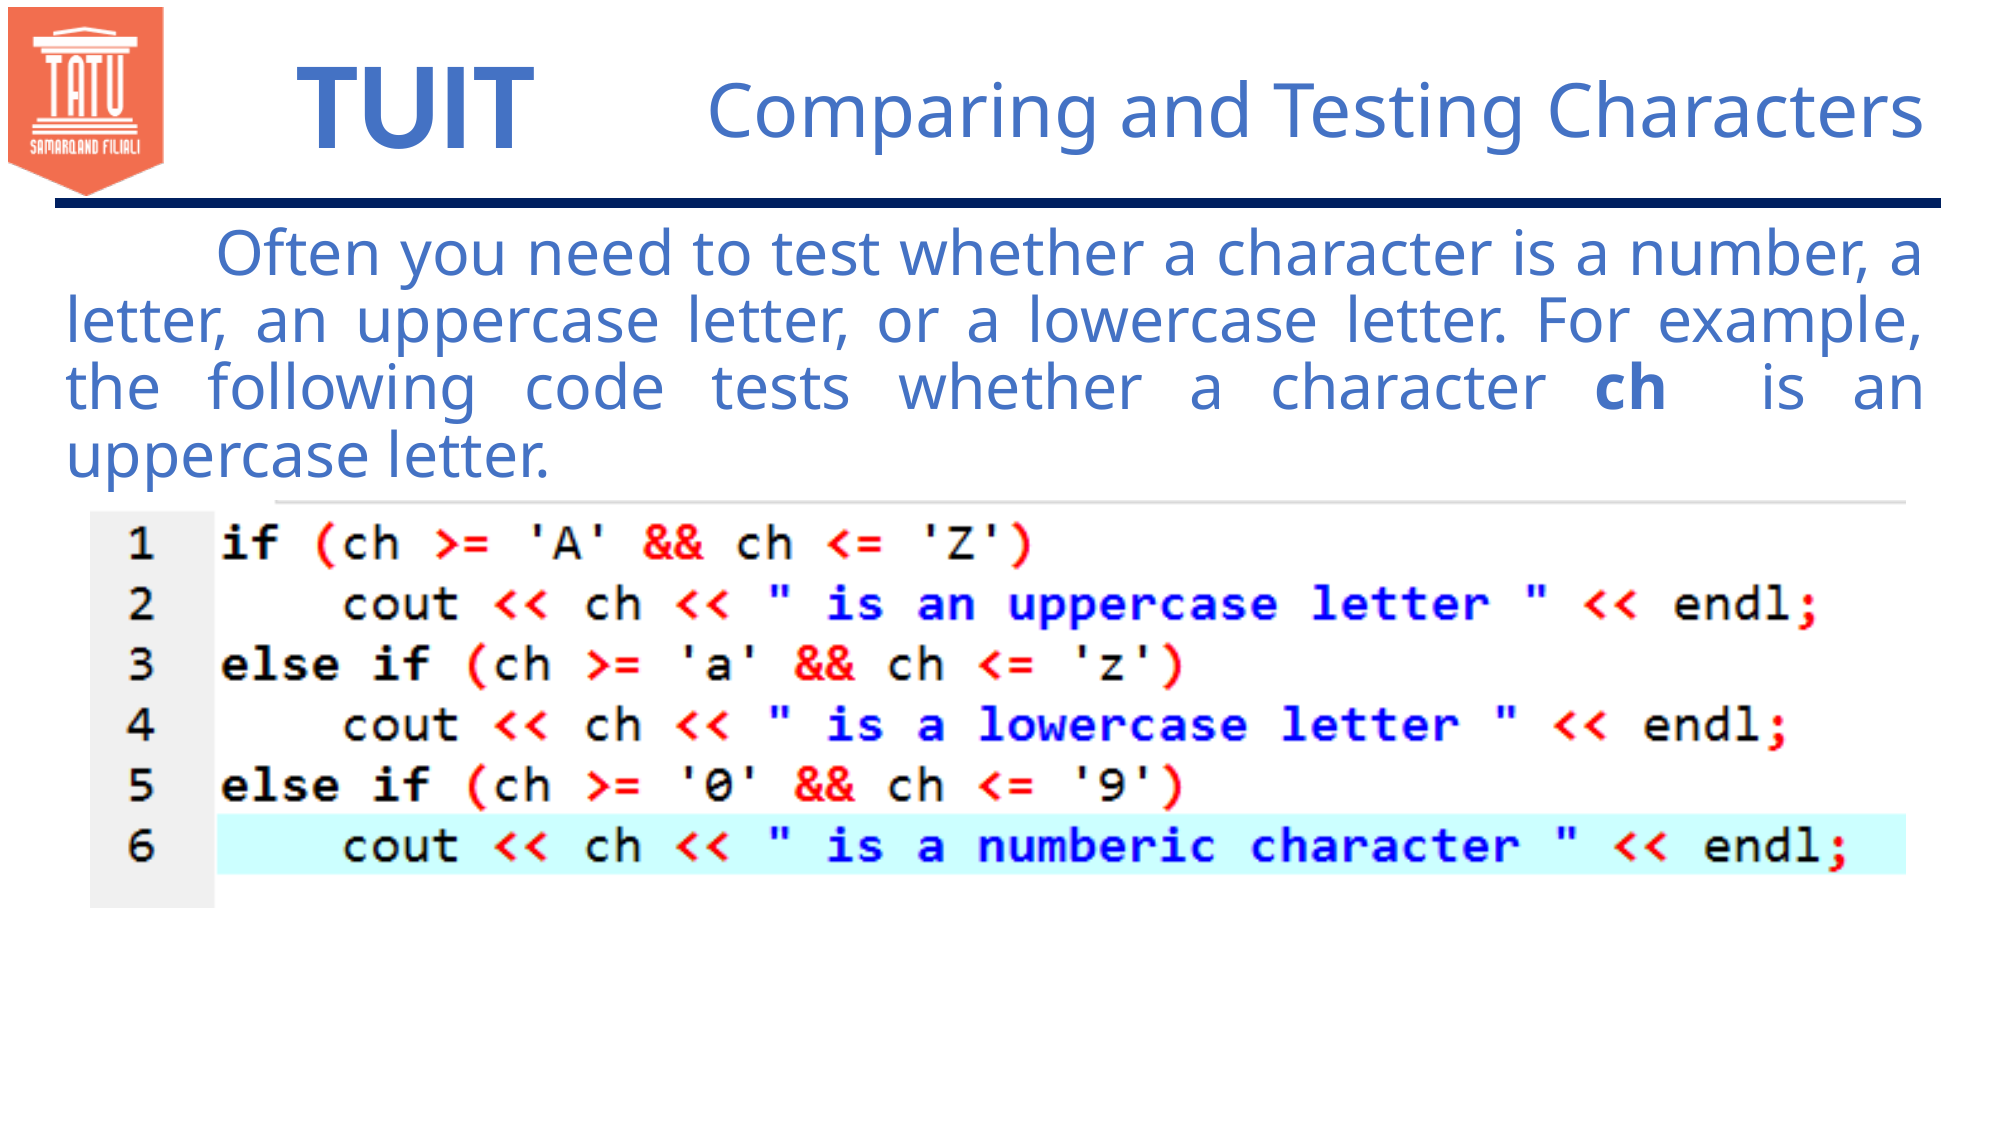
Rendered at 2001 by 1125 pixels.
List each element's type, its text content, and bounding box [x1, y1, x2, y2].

text_box TUIT [281, 39, 571, 162]
picture [90, 499, 1906, 908]
picture [8, 7, 164, 196]
text_box Comparing and Testing Characters [628, 48, 1942, 162]
text_box Often you need to test whether a character is a number, a letter, an uppercase letter, or a lowercase letter. For example, the following code tests whether a character ch is an uppercase letter. [50, 213, 1942, 438]
